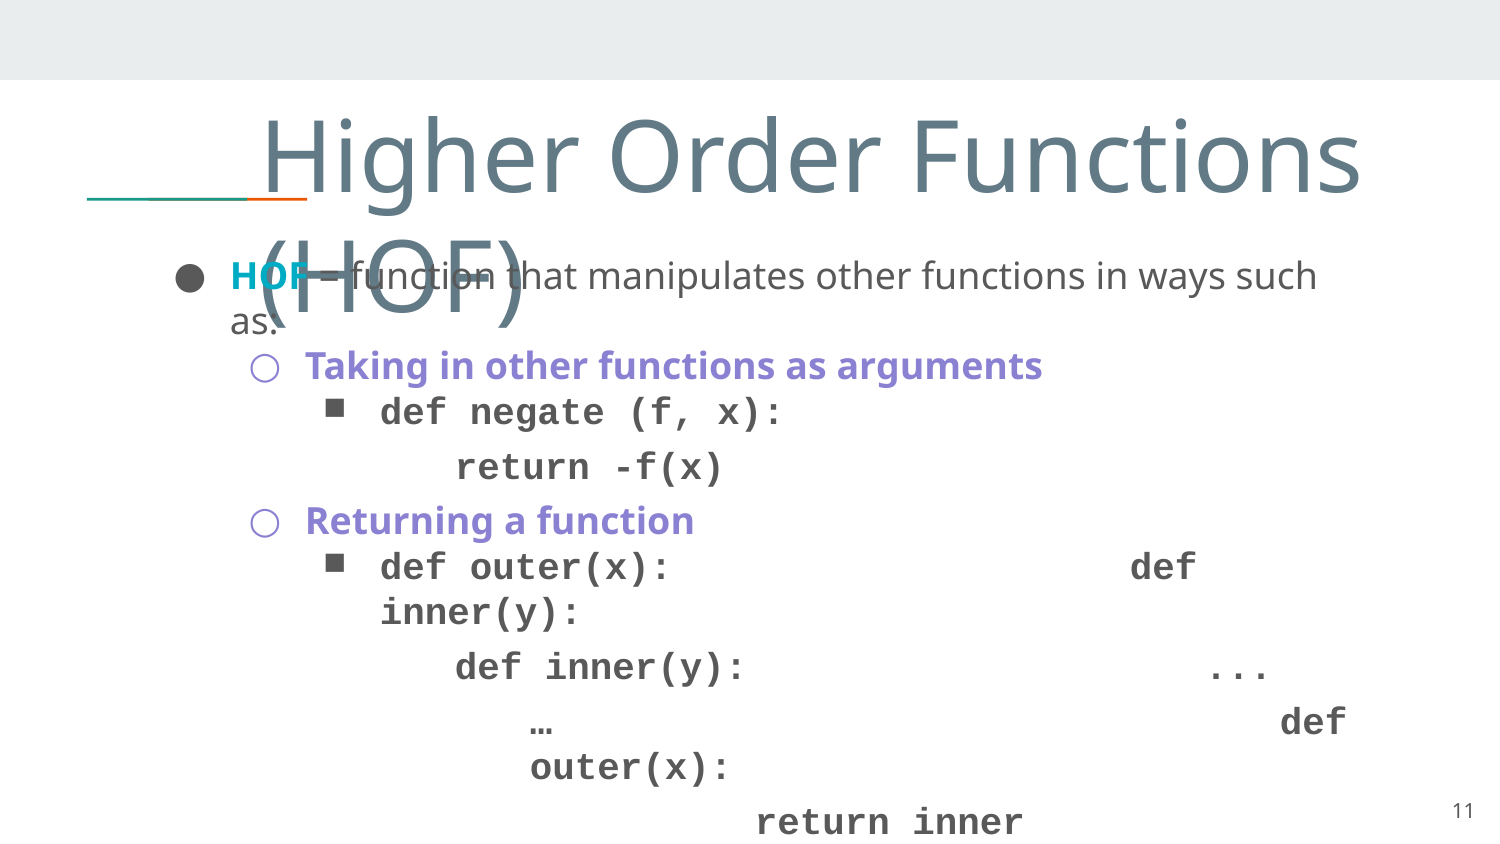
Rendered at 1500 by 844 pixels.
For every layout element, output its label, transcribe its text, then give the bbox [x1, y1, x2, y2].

title Higher Order Functions (HOF) [244, 77, 1491, 183]
list HOF = function that manipulates other functions in ways such as: Taking in other functions as arguments def negate (f, x): return -f(x) Returning a function def outer(x): def inner(y): def inner(y): ... … def outer(x): return inner return inner Note in 2nd example: inner does not have access to variables defined in outer (e.g. x) [139, 236, 1376, 694]
slide_number 11 [1400, 779, 1491, 844]
